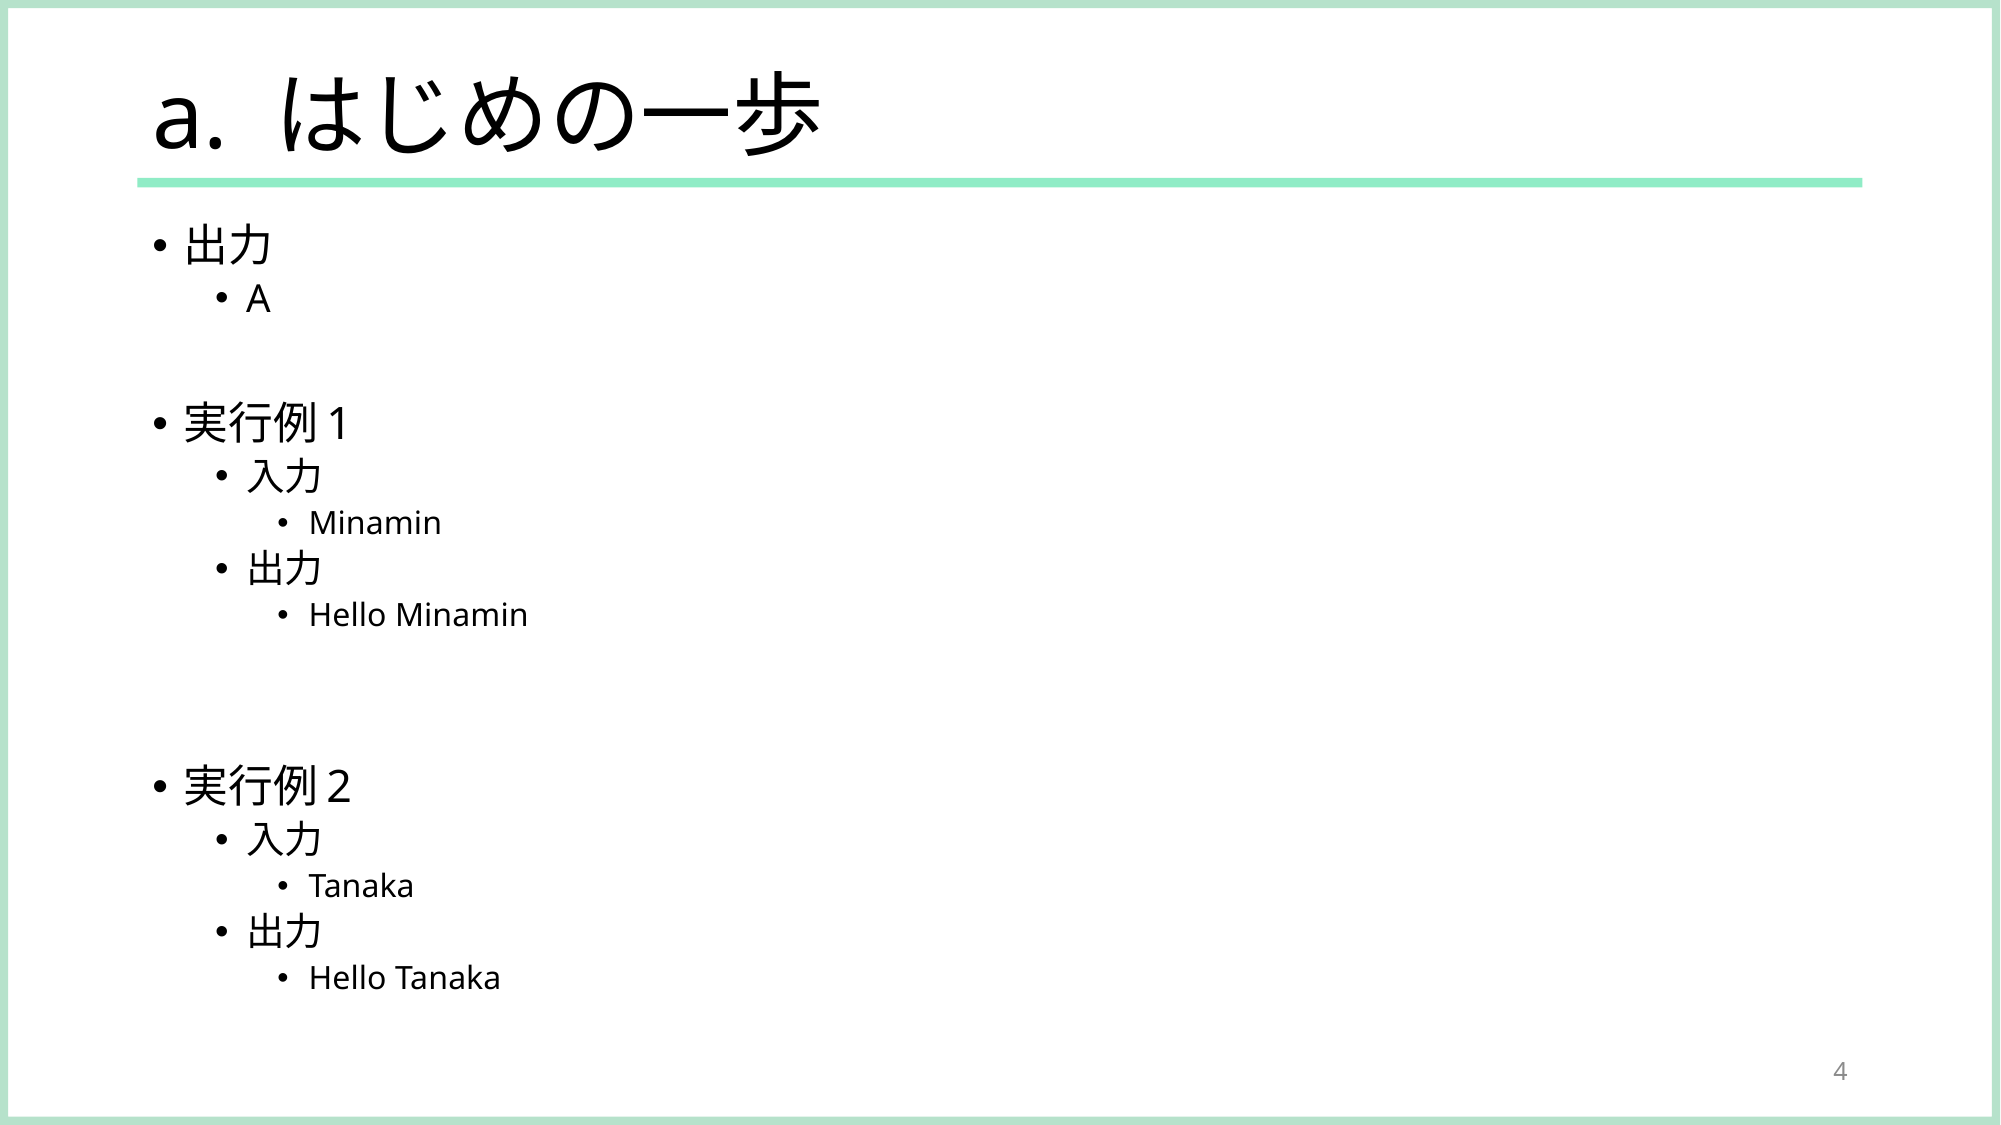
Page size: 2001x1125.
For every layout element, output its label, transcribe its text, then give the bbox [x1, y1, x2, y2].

list 出力 A 実行例1 入力 Minamin 出力 Hello Minamin 実行例2 入力 Tanaka 出力 Hello Tanaka [137, 215, 1863, 1014]
slide_number 4 [1412, 1042, 1863, 1103]
title a. はじめの一歩 [137, 59, 1863, 178]
